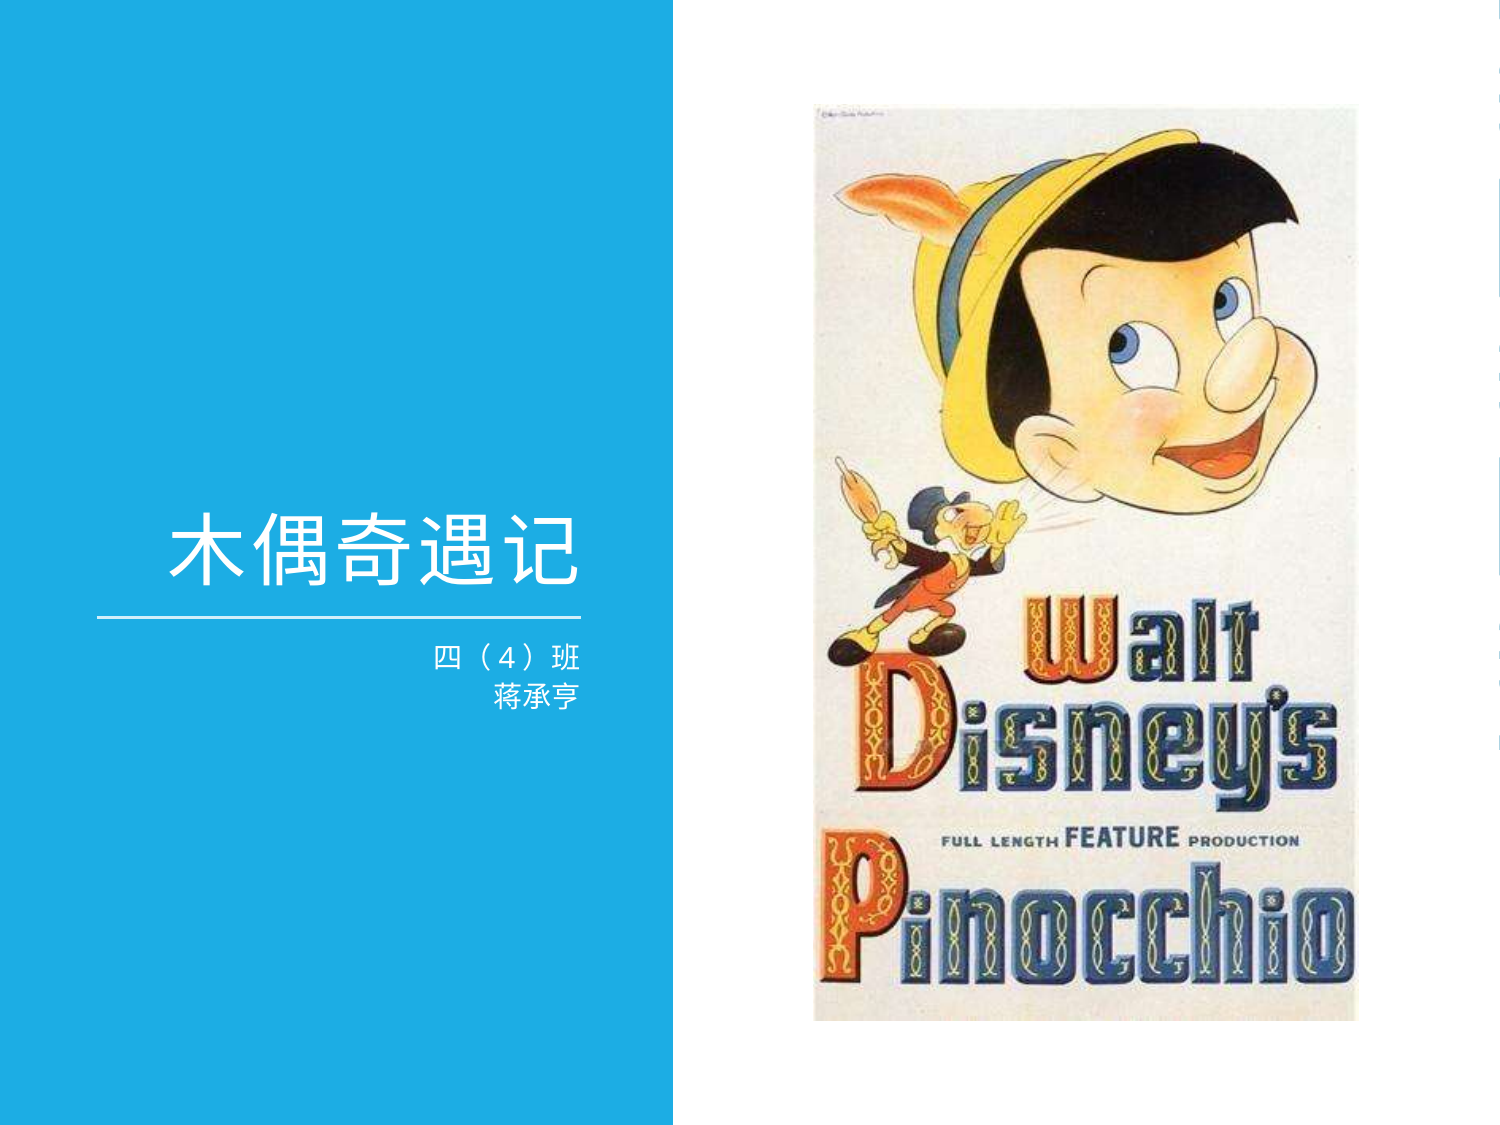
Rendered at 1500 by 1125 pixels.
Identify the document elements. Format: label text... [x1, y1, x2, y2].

title 木偶奇遇记 [78, 104, 596, 603]
text_box [0, 0, 674, 1125]
subtitle 四（4）班 蒋承亨 [78, 631, 596, 1019]
picture [813, 104, 1359, 1021]
text_box [674, 0, 1500, 1125]
